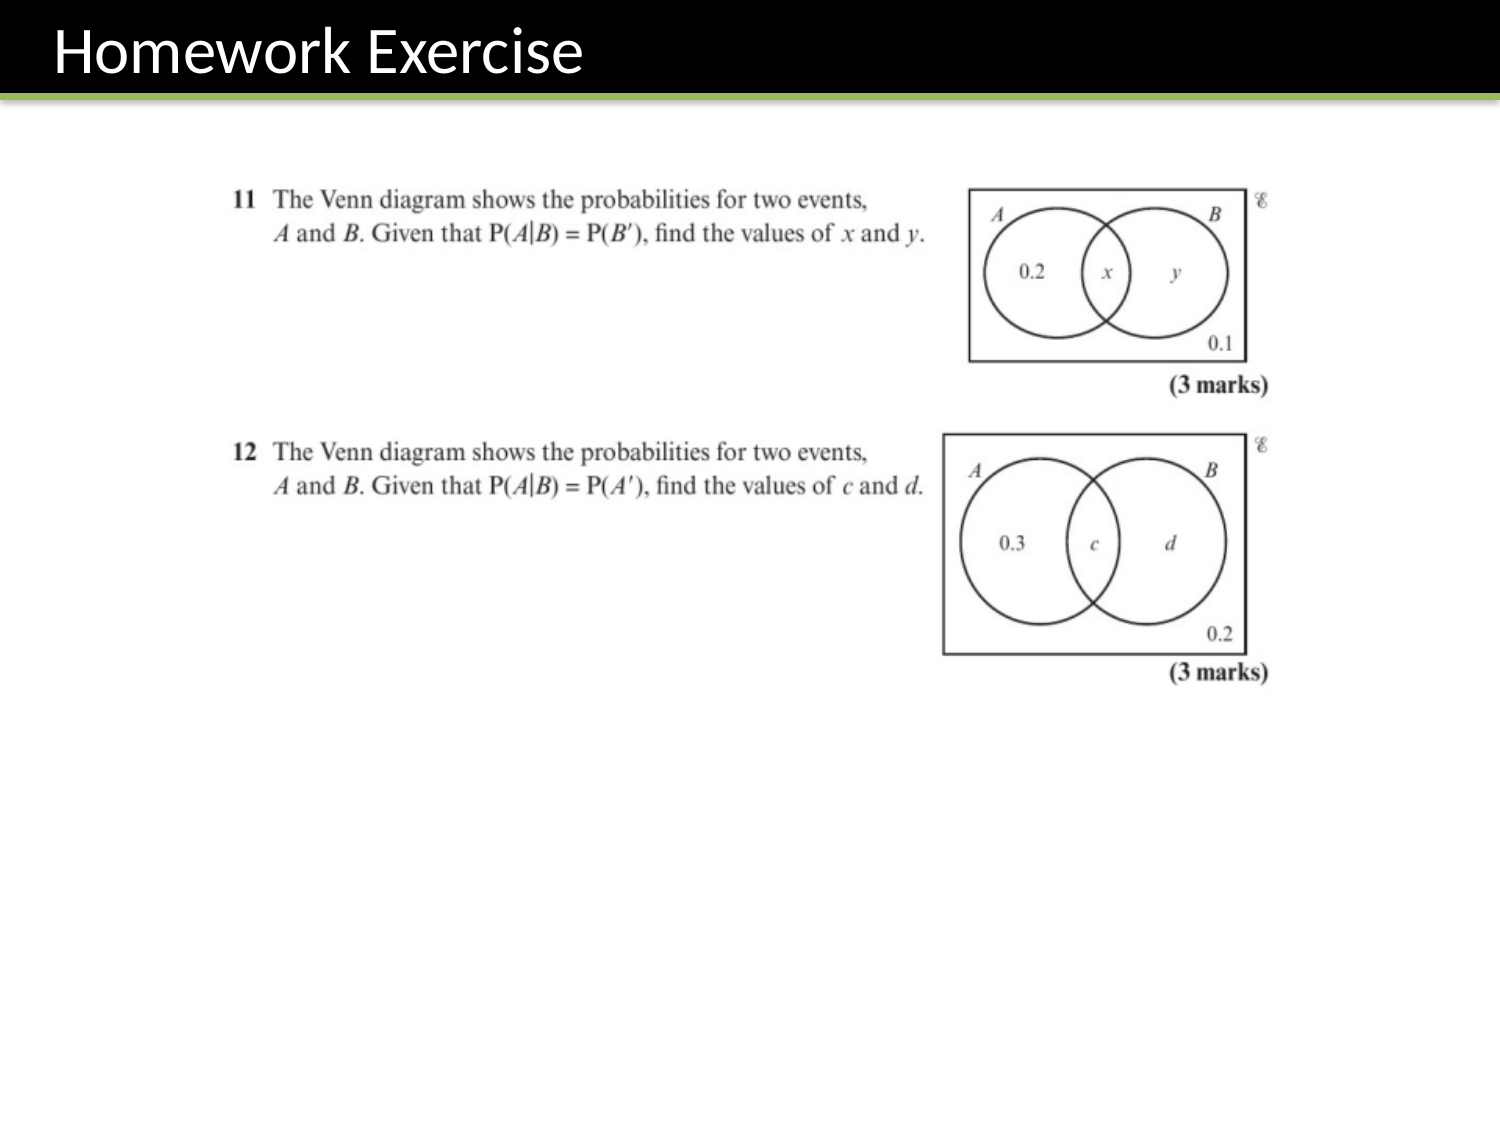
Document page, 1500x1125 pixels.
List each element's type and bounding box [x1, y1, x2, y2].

text_box [0, 0, 1500, 99]
picture [176, 160, 1324, 726]
